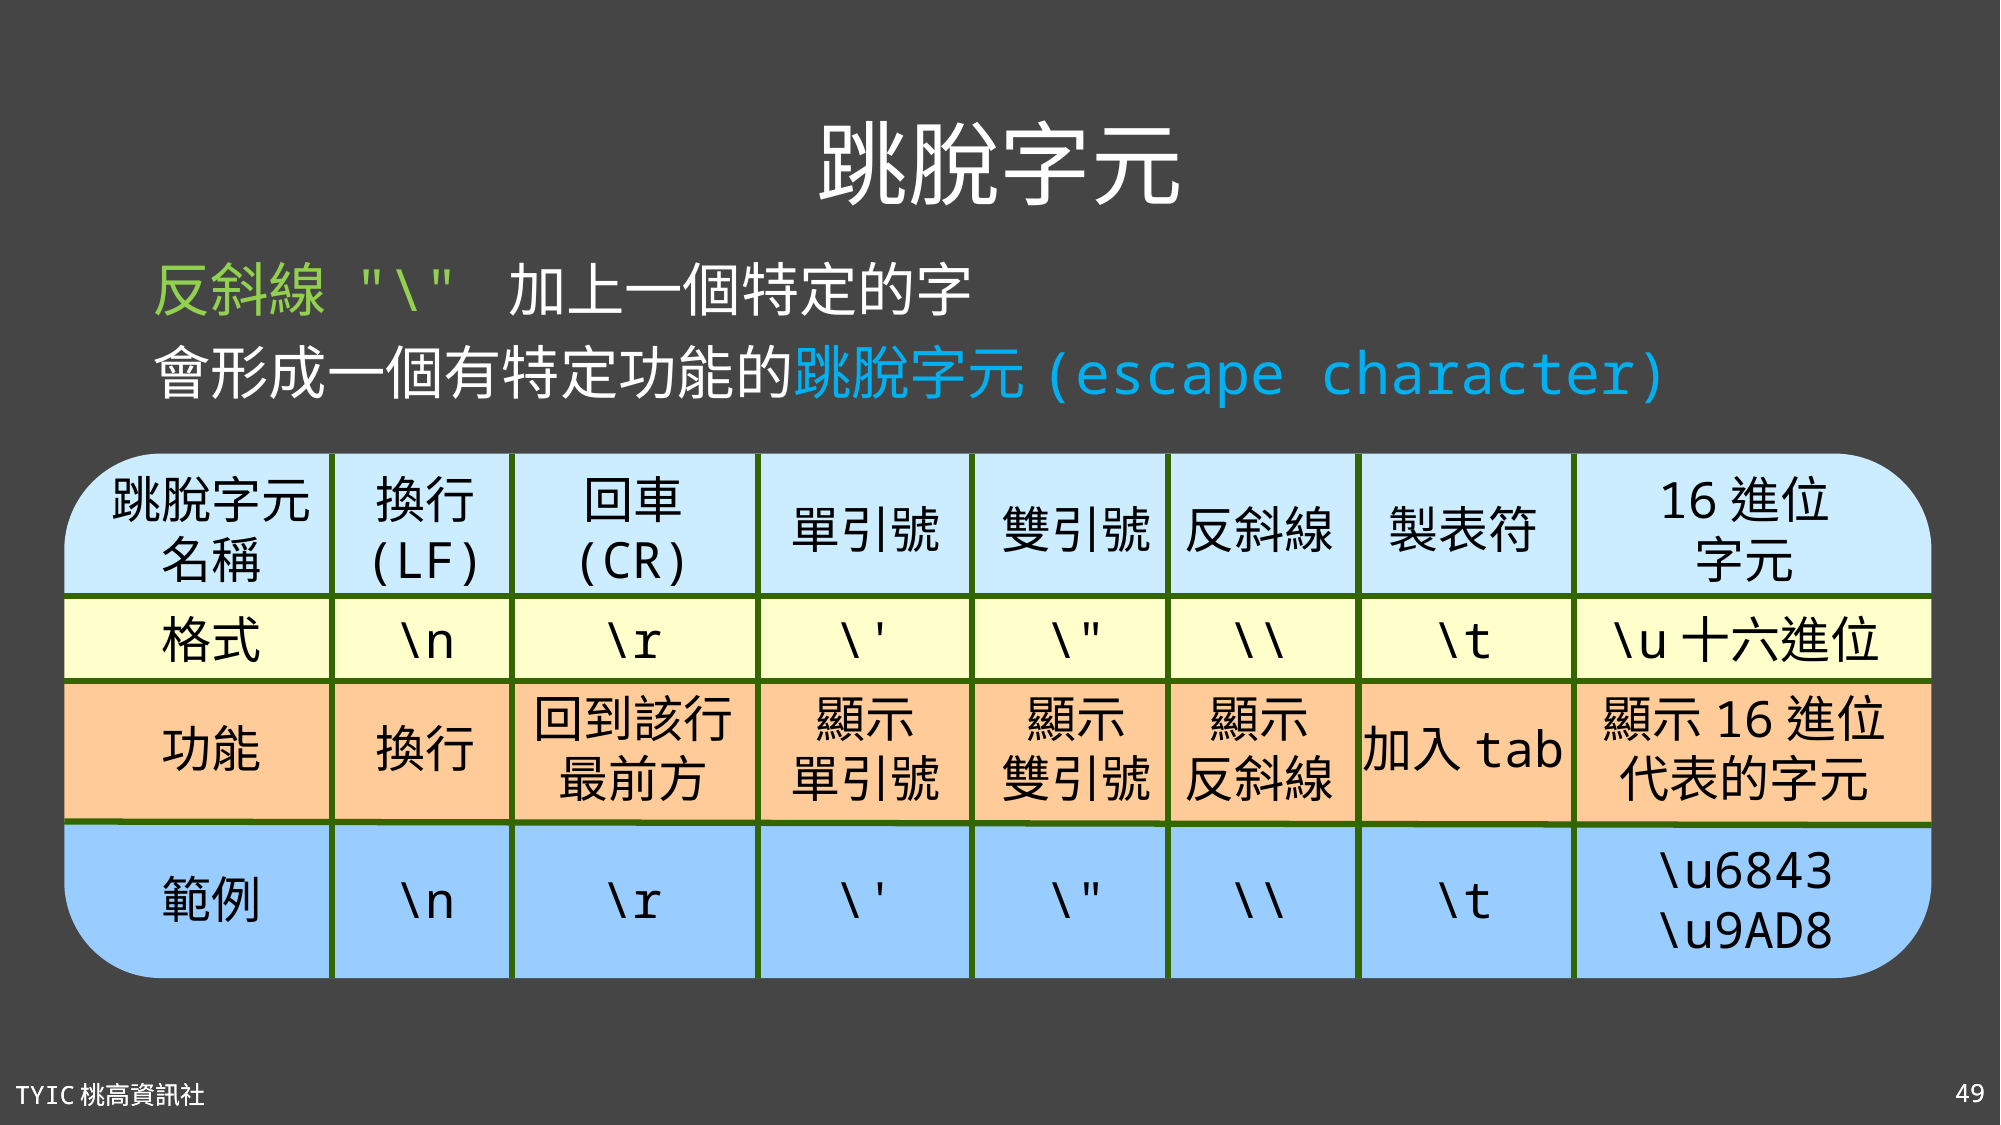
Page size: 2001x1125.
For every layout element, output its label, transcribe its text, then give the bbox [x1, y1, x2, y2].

list 反斜線 "\" 加上一個特定的字 會形成一個有特定功能的跳脫字元(escape character) [137, 253, 1863, 420]
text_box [64, 453, 1932, 979]
title 跳脫字元 [137, 59, 1863, 253]
